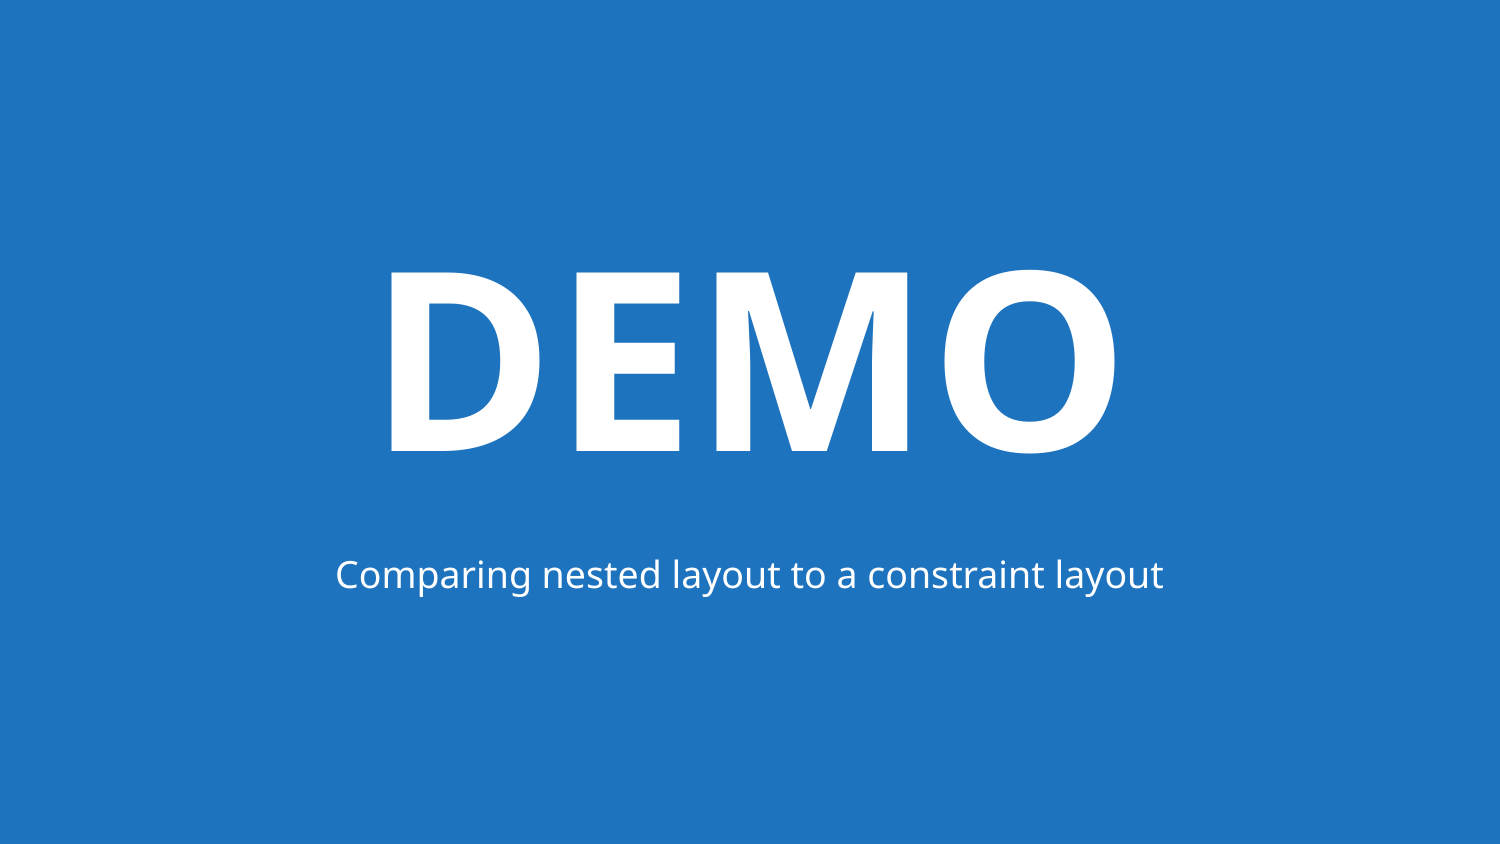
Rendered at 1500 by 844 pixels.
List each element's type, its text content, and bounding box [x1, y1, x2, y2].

title DEMO [51, 205, 1449, 517]
list Comparing nested layout to a constraint layout [51, 529, 1449, 743]
